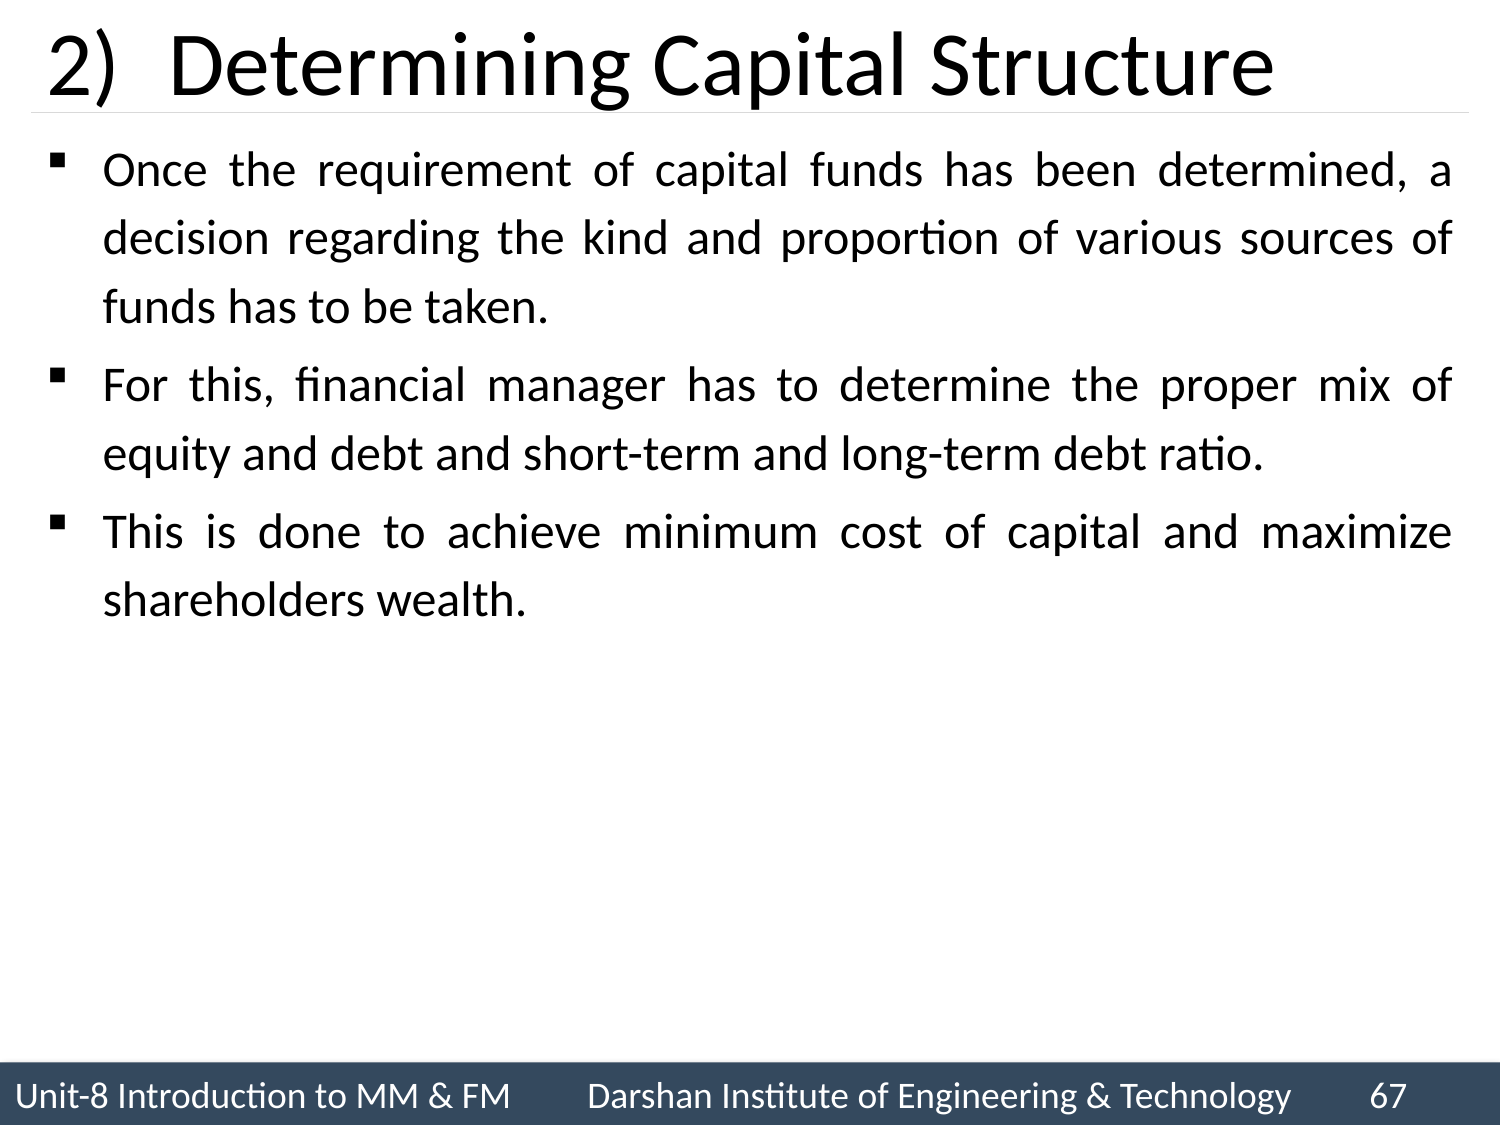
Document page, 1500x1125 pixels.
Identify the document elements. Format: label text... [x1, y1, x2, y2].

title Determining Capital Structure [31, 0, 1469, 120]
list Once the requirement of capital funds has been determined, a decision regarding the kind and proportion of various sources of funds has to be taken. For this, financial manager has to determine the proper mix of equity and debt and short-term and long-term debt ratio. This is done to achieve minimum cost of capital and maximize shareholders wealth. [31, 120, 1469, 1046]
